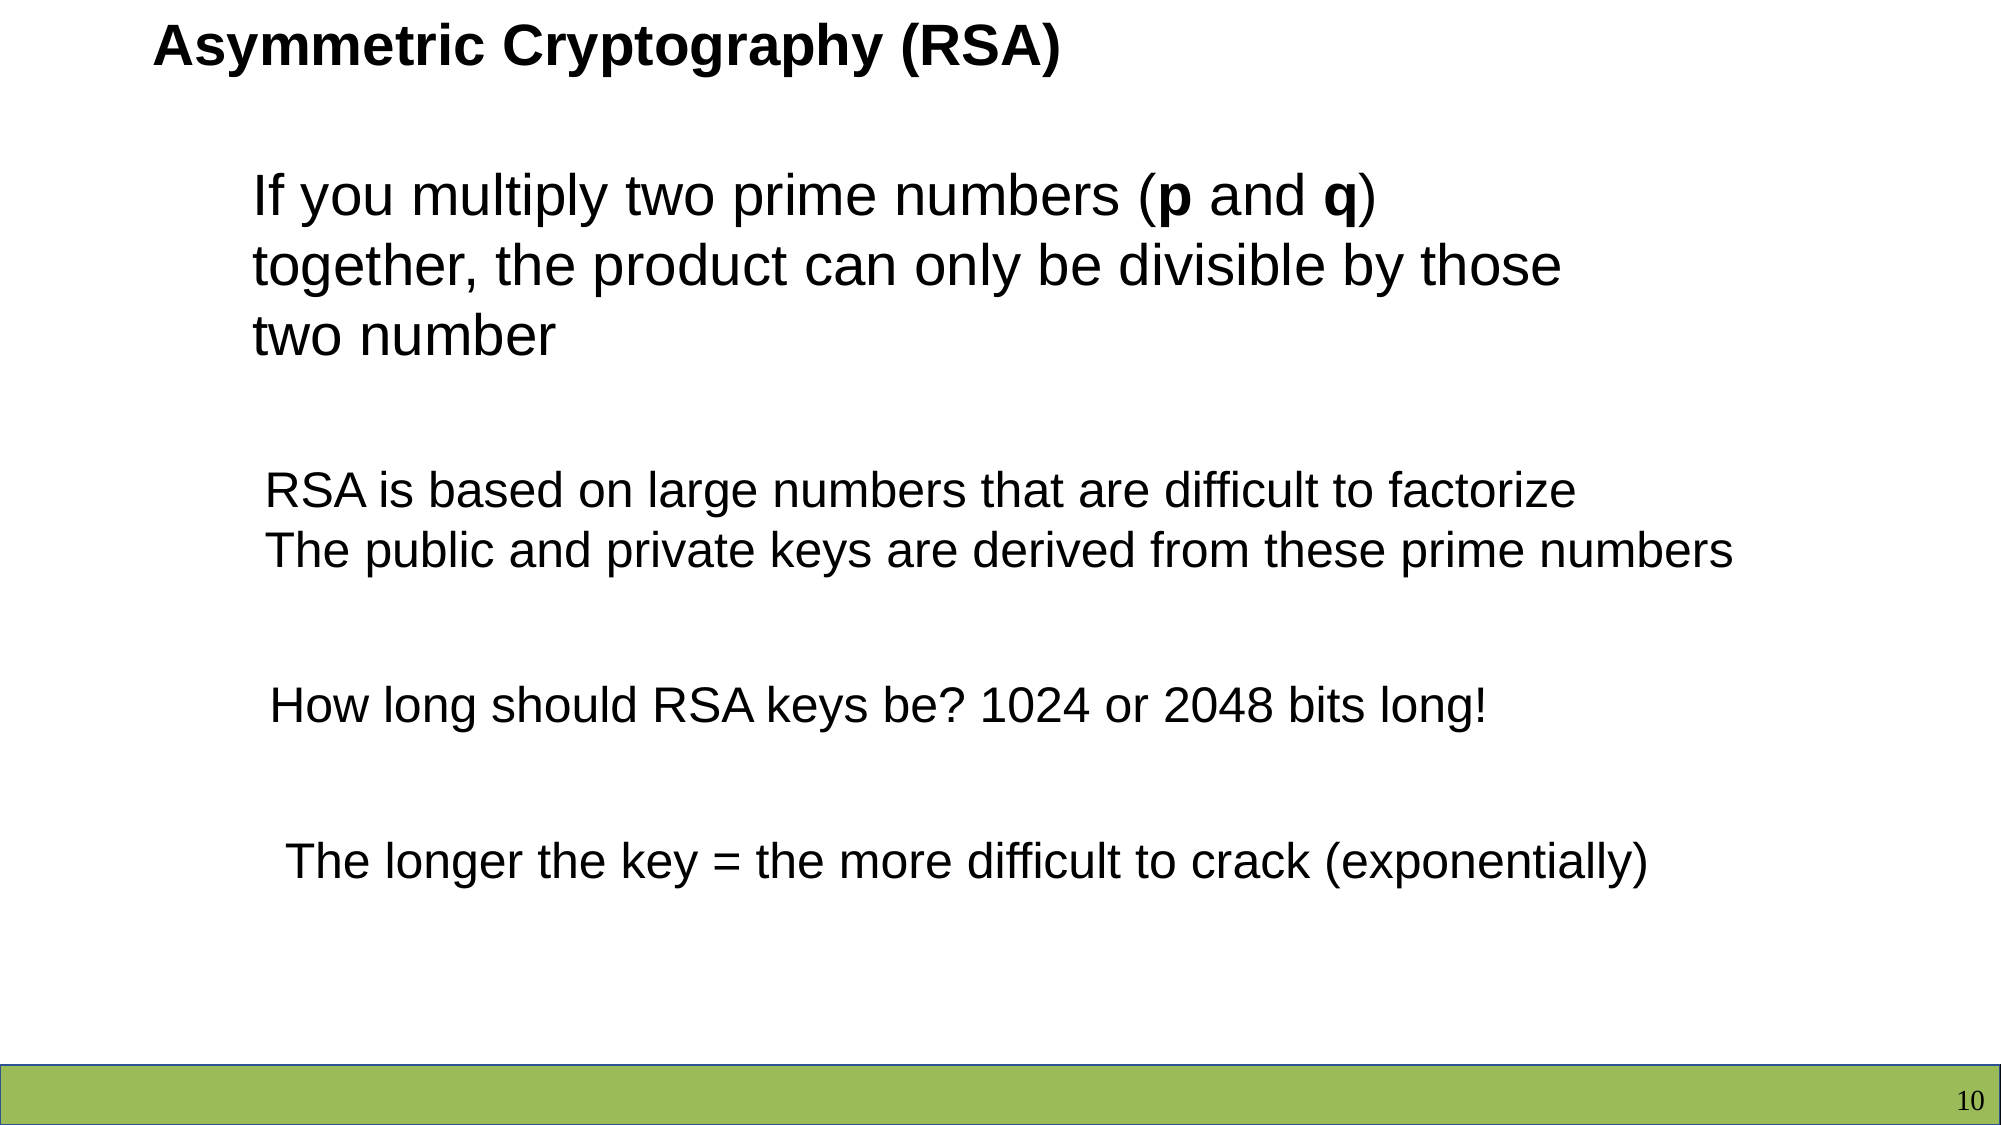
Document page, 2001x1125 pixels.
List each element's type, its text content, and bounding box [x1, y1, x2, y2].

slide_number 10 [1524, 1072, 1985, 1125]
text_box RSA is based on large numbers that are difficult to factorize The public and private keys are derived from these prime numbers [249, 449, 1750, 585]
text_box Asymmetric Cryptography (RSA) [137, 0, 1088, 85]
text_box If you multiply two prime numbers (p and q) together, the product can only be divisible by those two number [237, 149, 1600, 375]
text_box How long should RSA keys be? 1024 or 2048 bits long! [254, 664, 1504, 740]
text_box The longer the key = the more difficult to crack (exponentially) [269, 821, 1665, 897]
